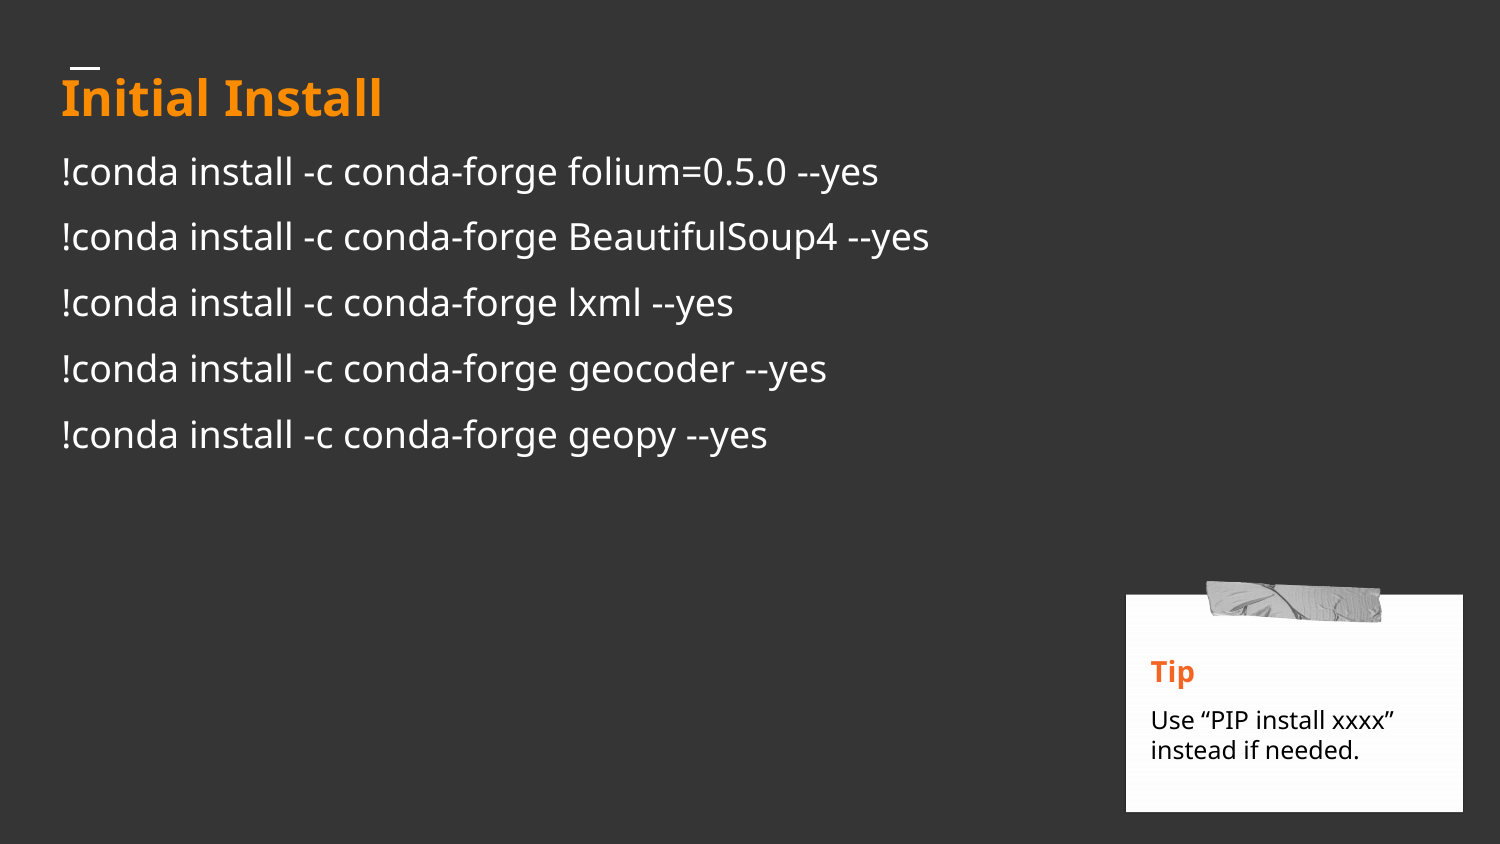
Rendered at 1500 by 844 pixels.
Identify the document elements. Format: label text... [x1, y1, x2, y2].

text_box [1112, 582, 1476, 821]
title Initial Install !conda install -c conda-forge folium=0.5.0 --yes !conda install -c conda-forge BeautifulSoup4 --yes !conda install -c conda-forge lxml --yes !conda install -c conda-forge geocoder --yes !conda install -c conda-forge geopy --yes [46, 51, 1461, 746]
